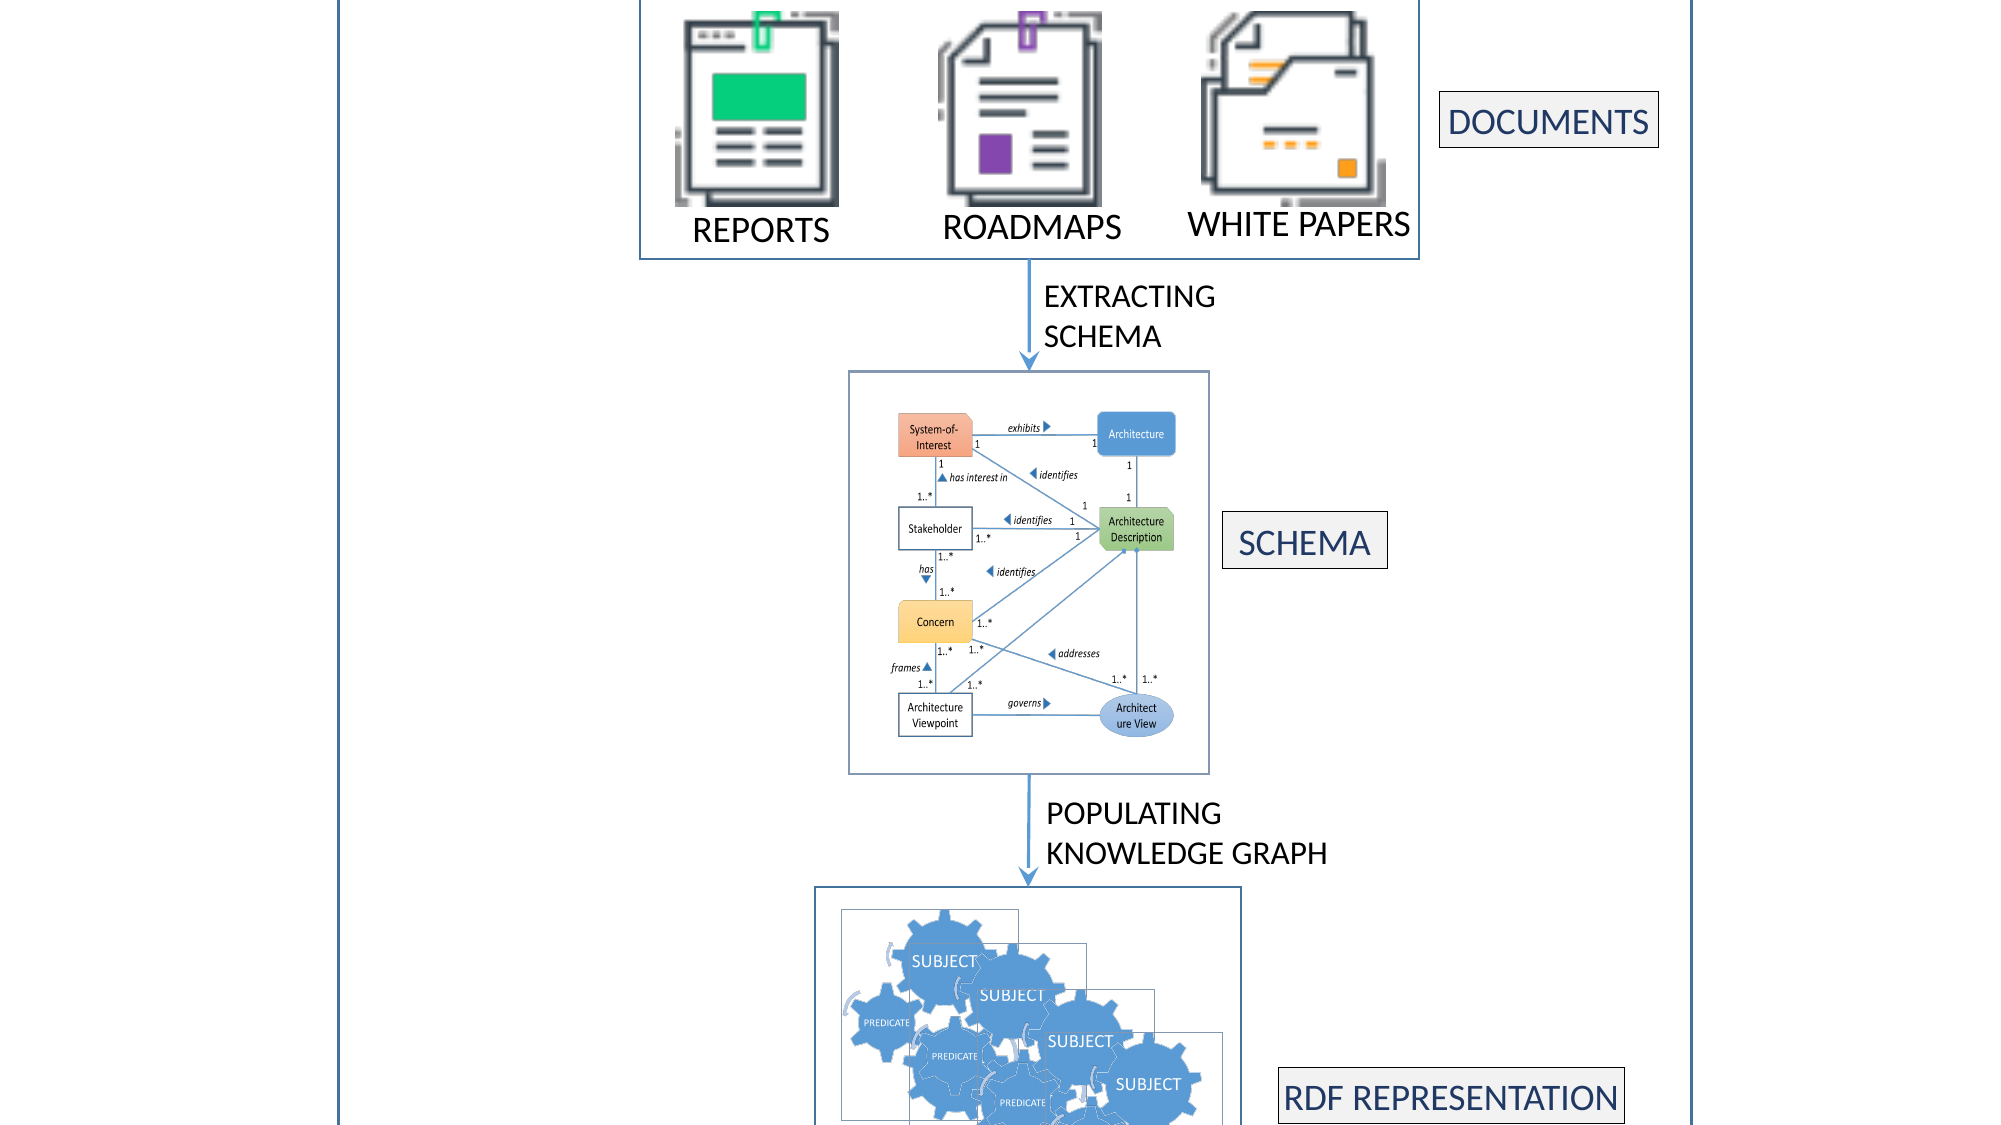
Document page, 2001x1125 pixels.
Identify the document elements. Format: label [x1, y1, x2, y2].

text_box [338, 0, 1692, 1125]
